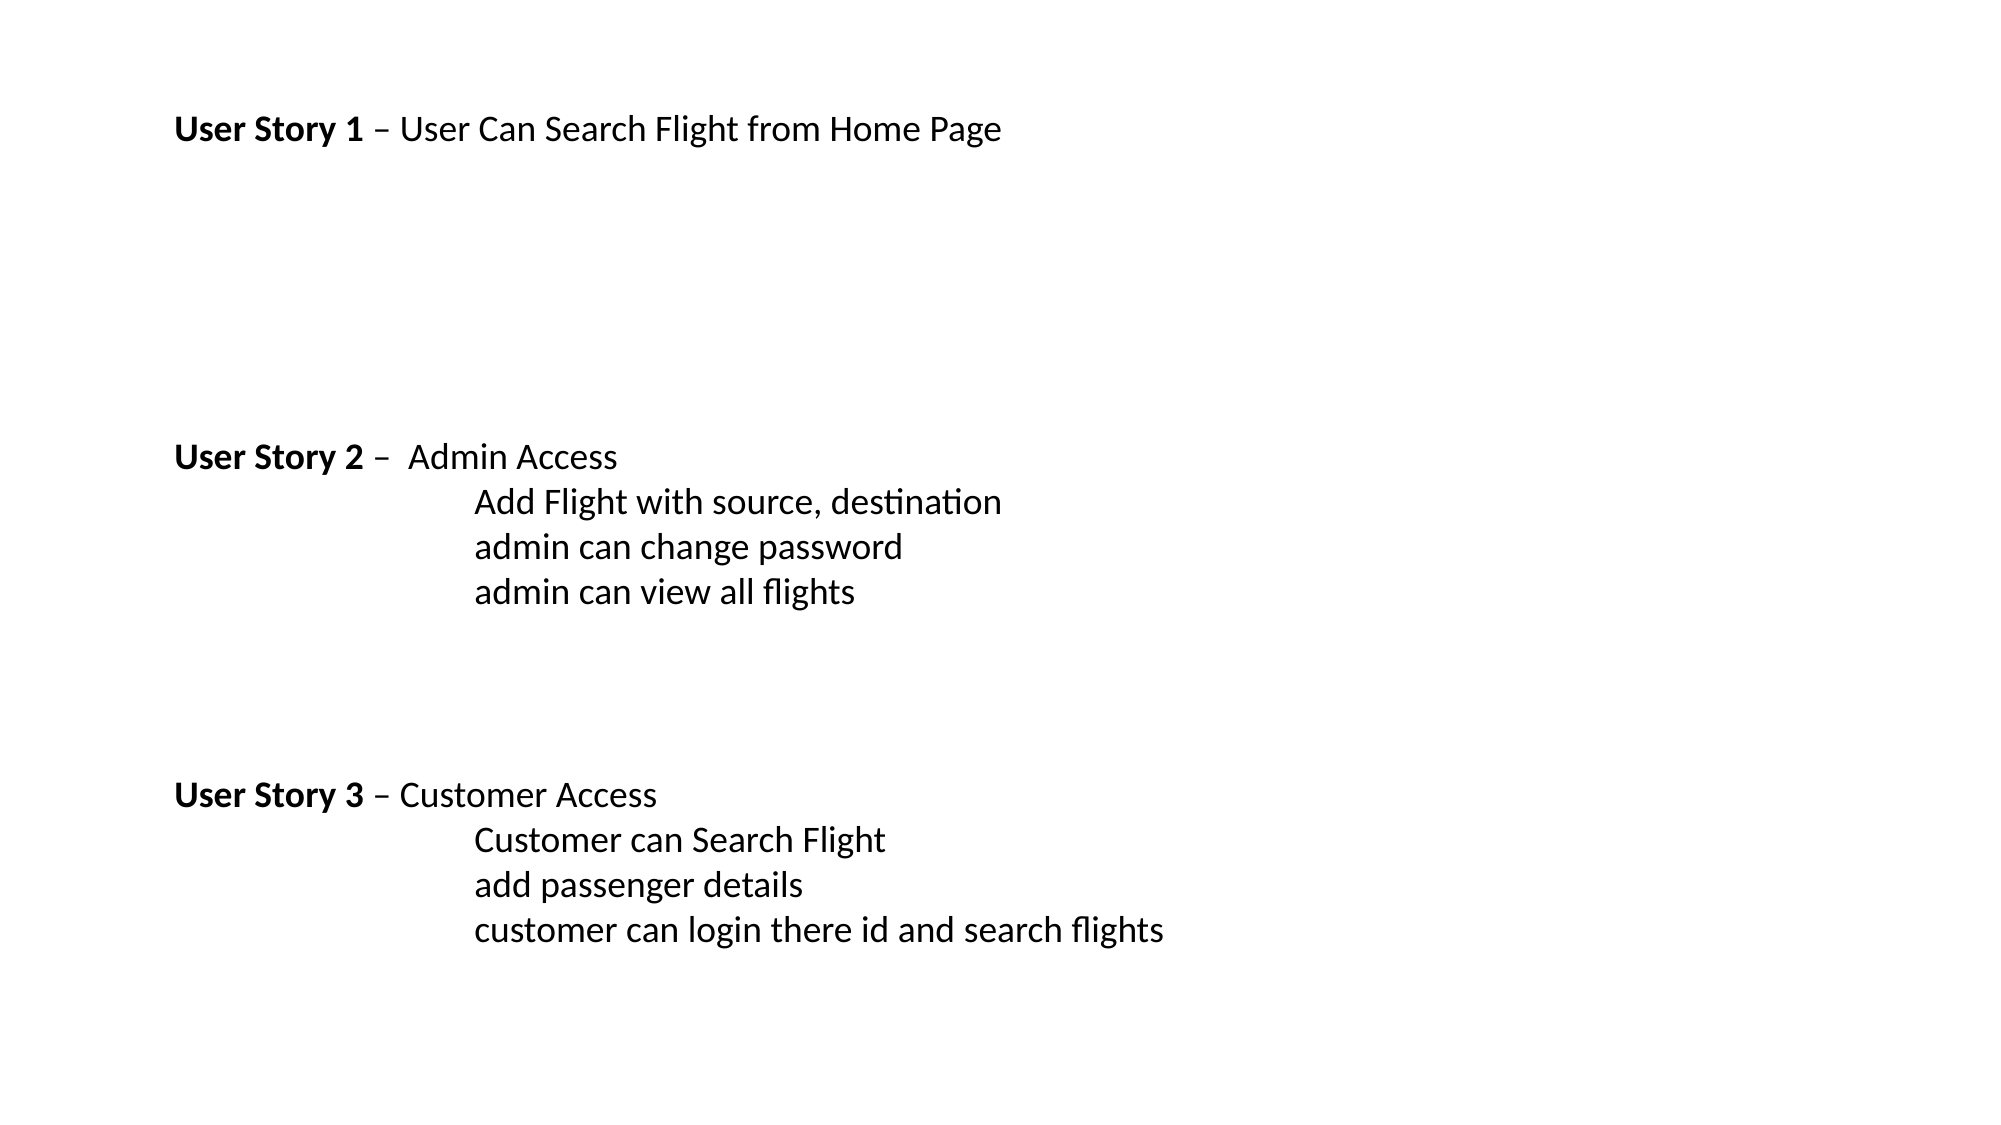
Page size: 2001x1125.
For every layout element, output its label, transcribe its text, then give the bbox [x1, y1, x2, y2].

text_box User Story 3 – Customer Access Customer can Search Flight add passenger details customer can login there id and search flights [159, 762, 1454, 958]
text_box User Story 2 – Admin Access Add Flight with source, destination admin can change password admin can view all flights [159, 424, 1702, 665]
text_box User Story 1 – User Can Search Flight from Home Page [159, 96, 1246, 202]
